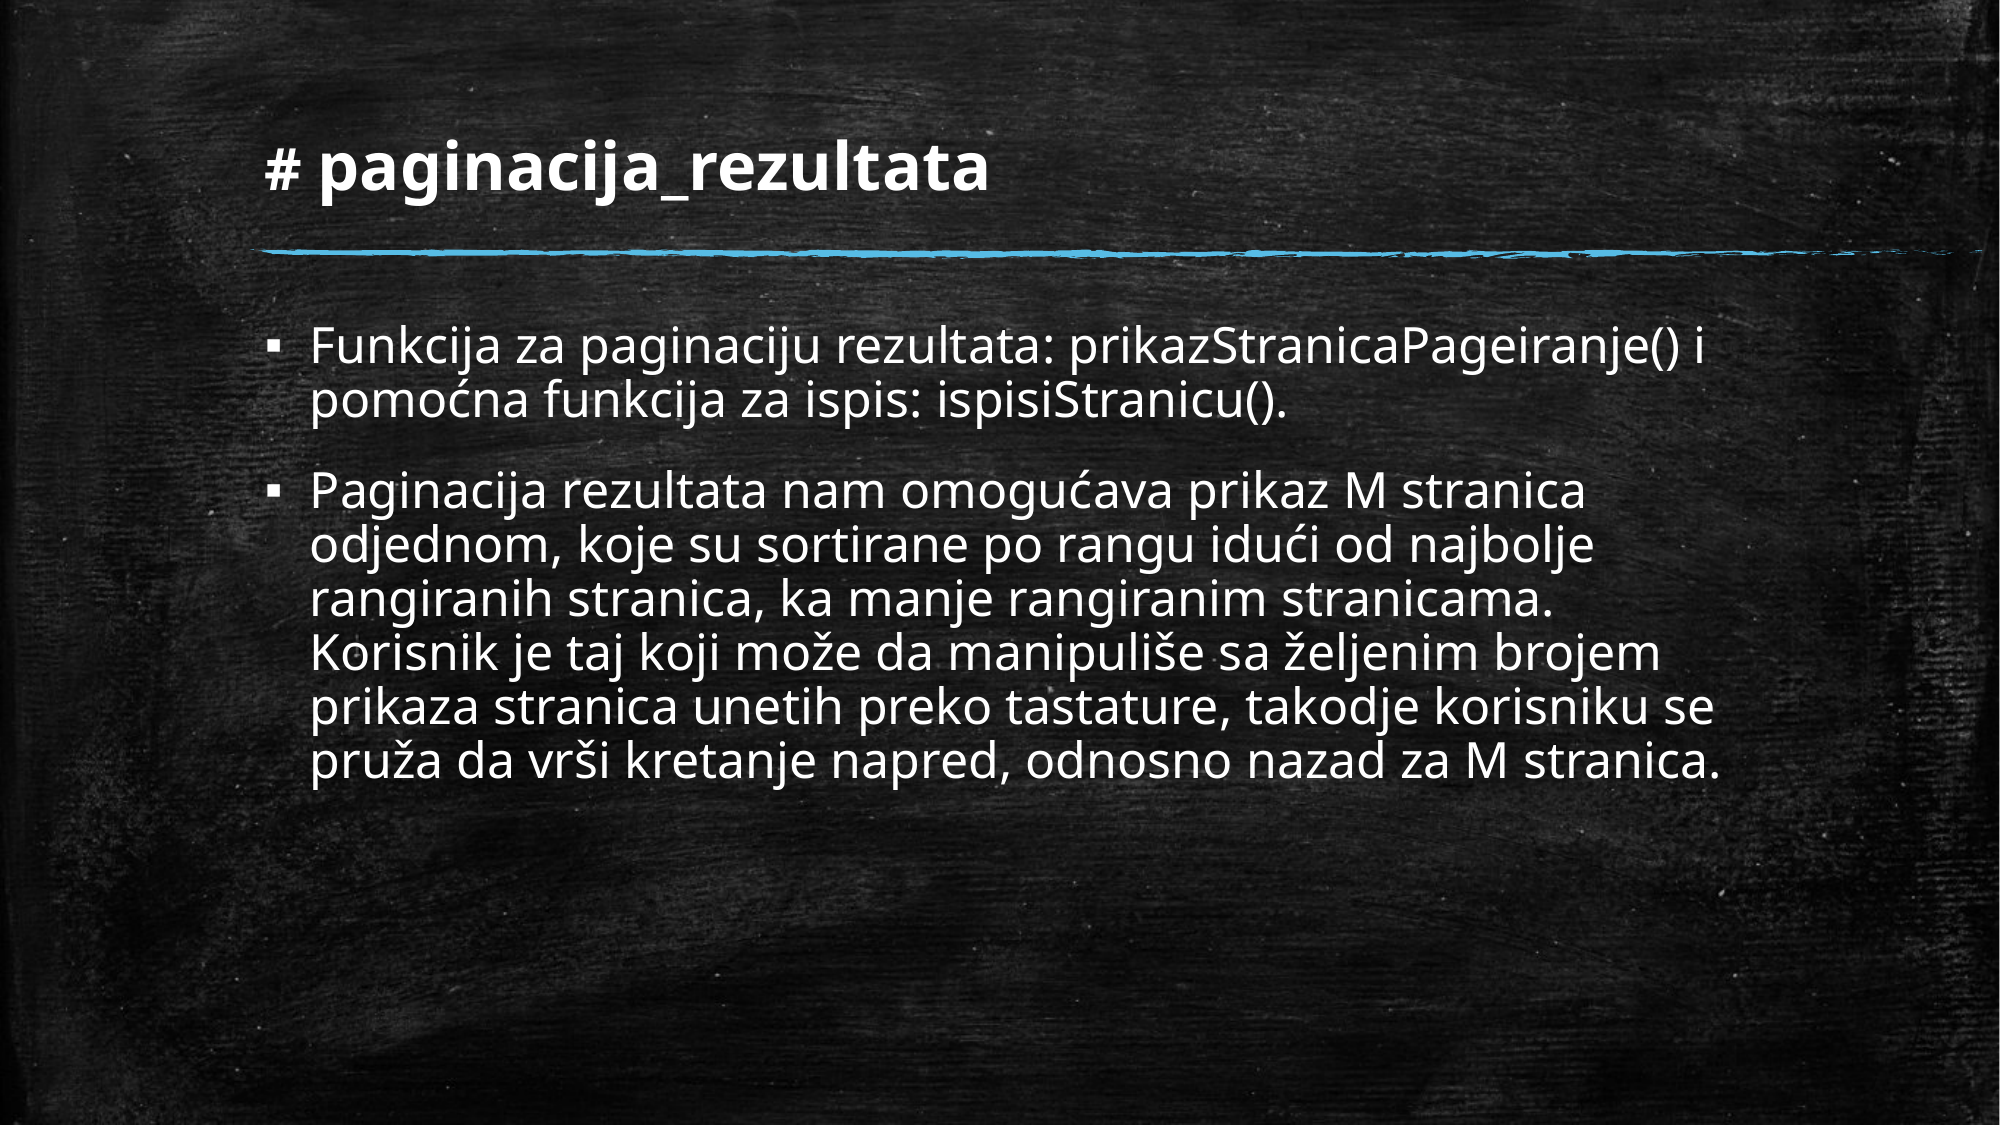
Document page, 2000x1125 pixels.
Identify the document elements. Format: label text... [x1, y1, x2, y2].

title # paginacija_rezultata [249, 45, 1750, 213]
list Funkcija za paginaciju rezultata: prikazStranicaPageiranje() i pomoćna funkcija za ispis: ispisiStranicu(). Paginacija rezultata nam omogućava prikaz M stranica odjednom, koje su sortirane po rangu idući od najbolje rangiranih stranica, ka manje rangiranim stranicama. Korisnik je taj koji može da manipuliše sa željenim brojem prikaza stranica unetih preko tastature, takodje korisniku se pruža da vrši kretanje napred, odnosno nazad za M stranica. [249, 312, 1750, 1013]
